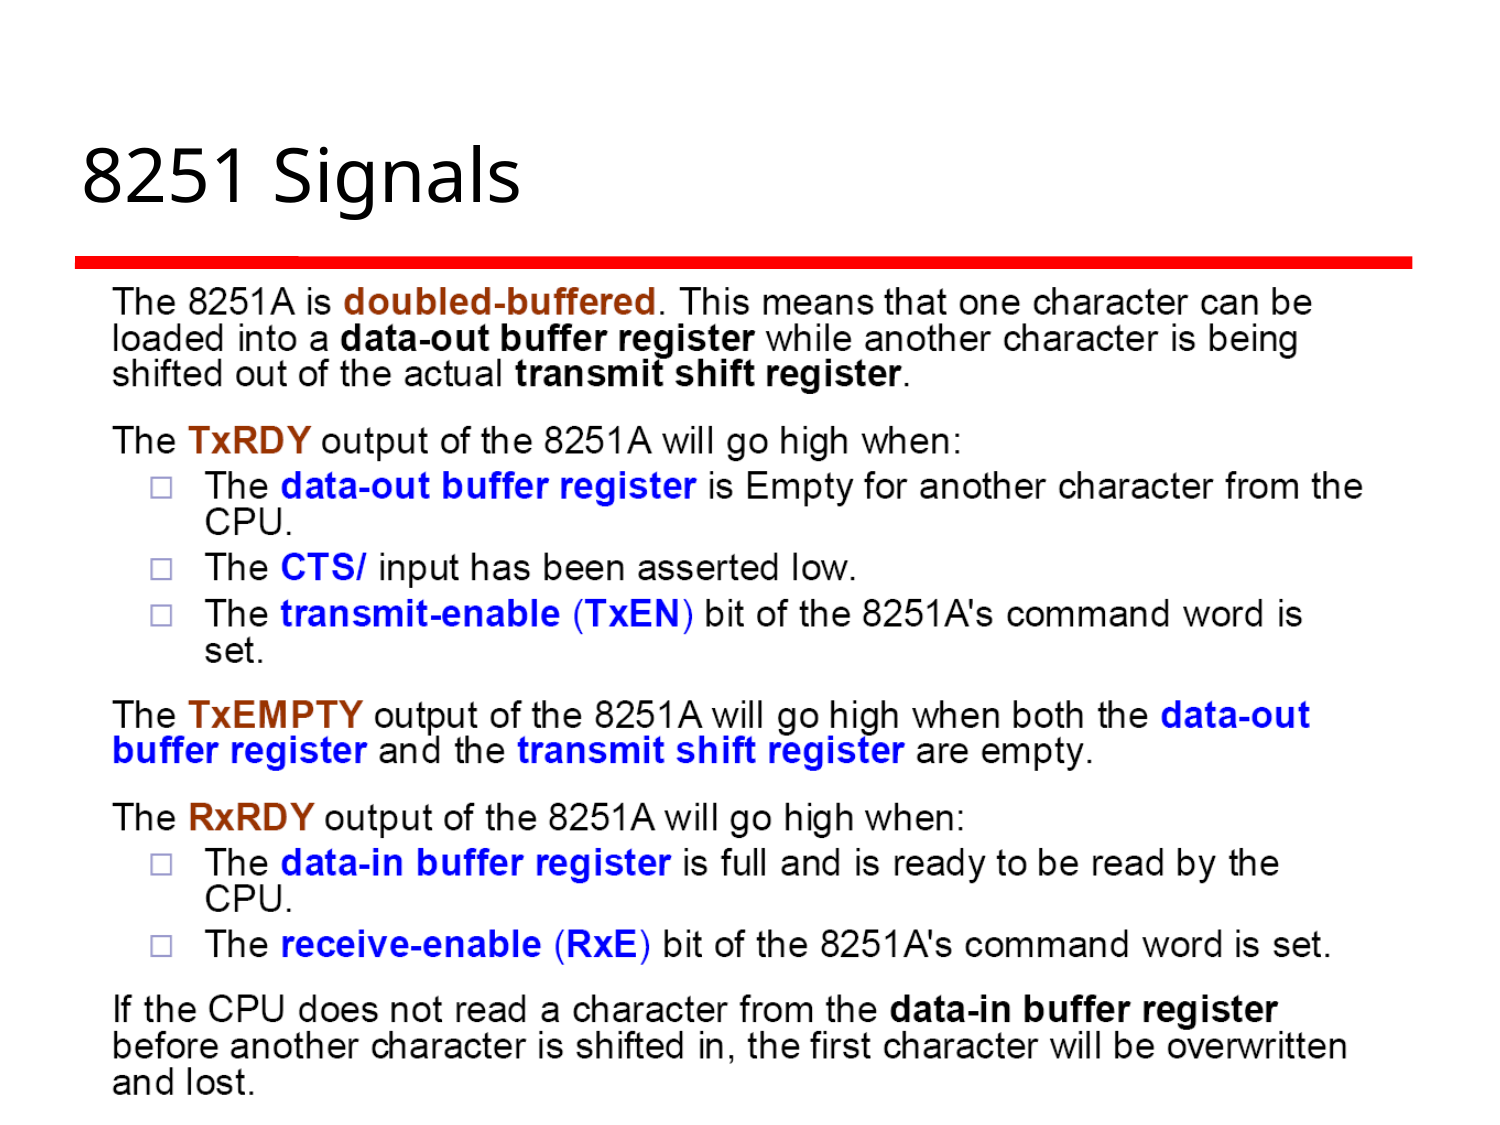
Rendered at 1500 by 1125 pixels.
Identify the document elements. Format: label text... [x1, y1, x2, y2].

title 8251 Signals [66, 37, 1413, 226]
picture [92, 274, 1377, 1118]
